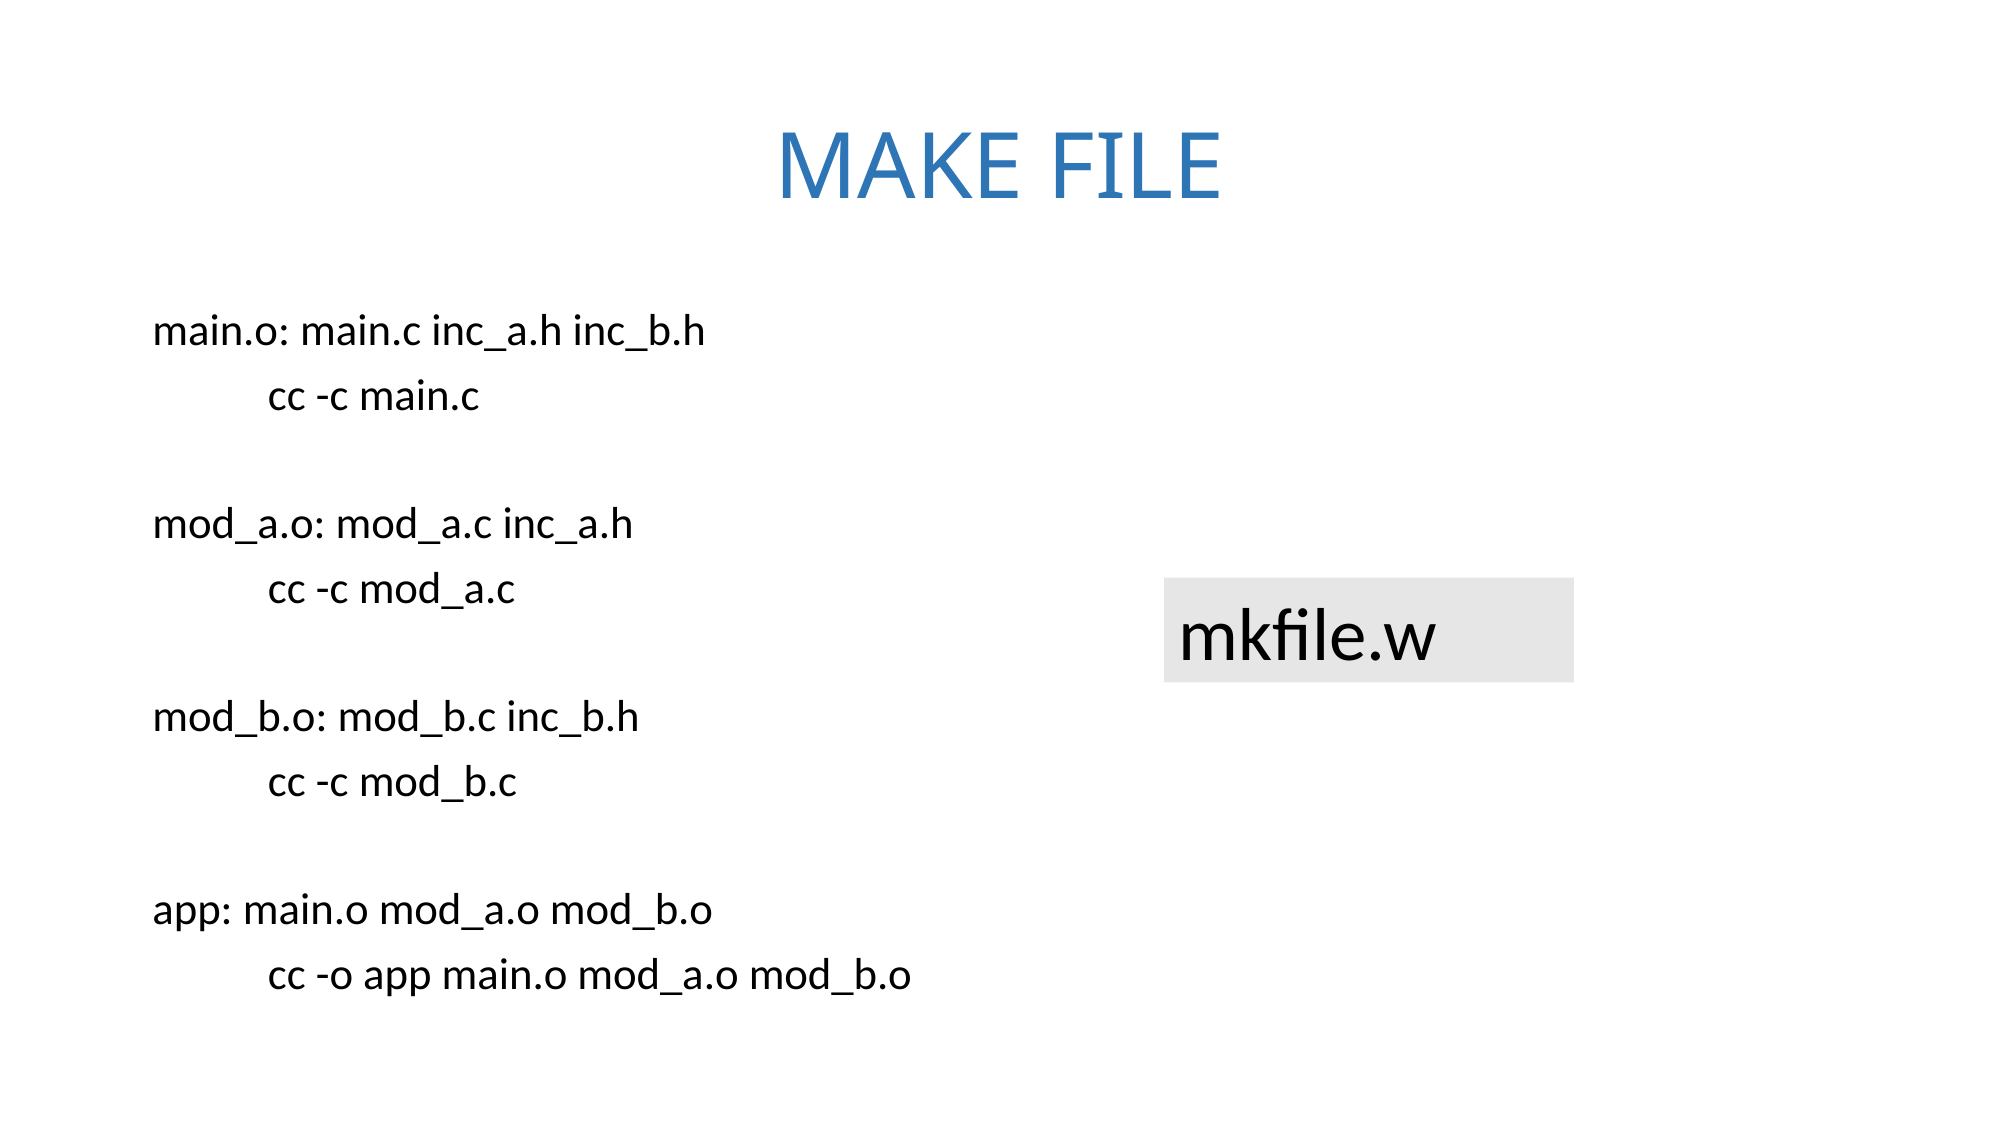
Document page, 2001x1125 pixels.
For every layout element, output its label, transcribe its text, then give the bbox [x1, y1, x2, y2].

list main.o: main.c inc_a.h inc_b.h cc -c main.c mod_a.o: mod_a.c inc_a.h cc -c mod_a.c mod_b.o: mod_b.c inc_b.h cc -c mod_b.c app: main.o mod_a.o mod_b.o cc -o app main.o mod_a.o mod_b.o [137, 299, 1863, 1014]
text_box mkfile.w [1164, 577, 1574, 683]
title MAKE FILE [137, 59, 1863, 278]
